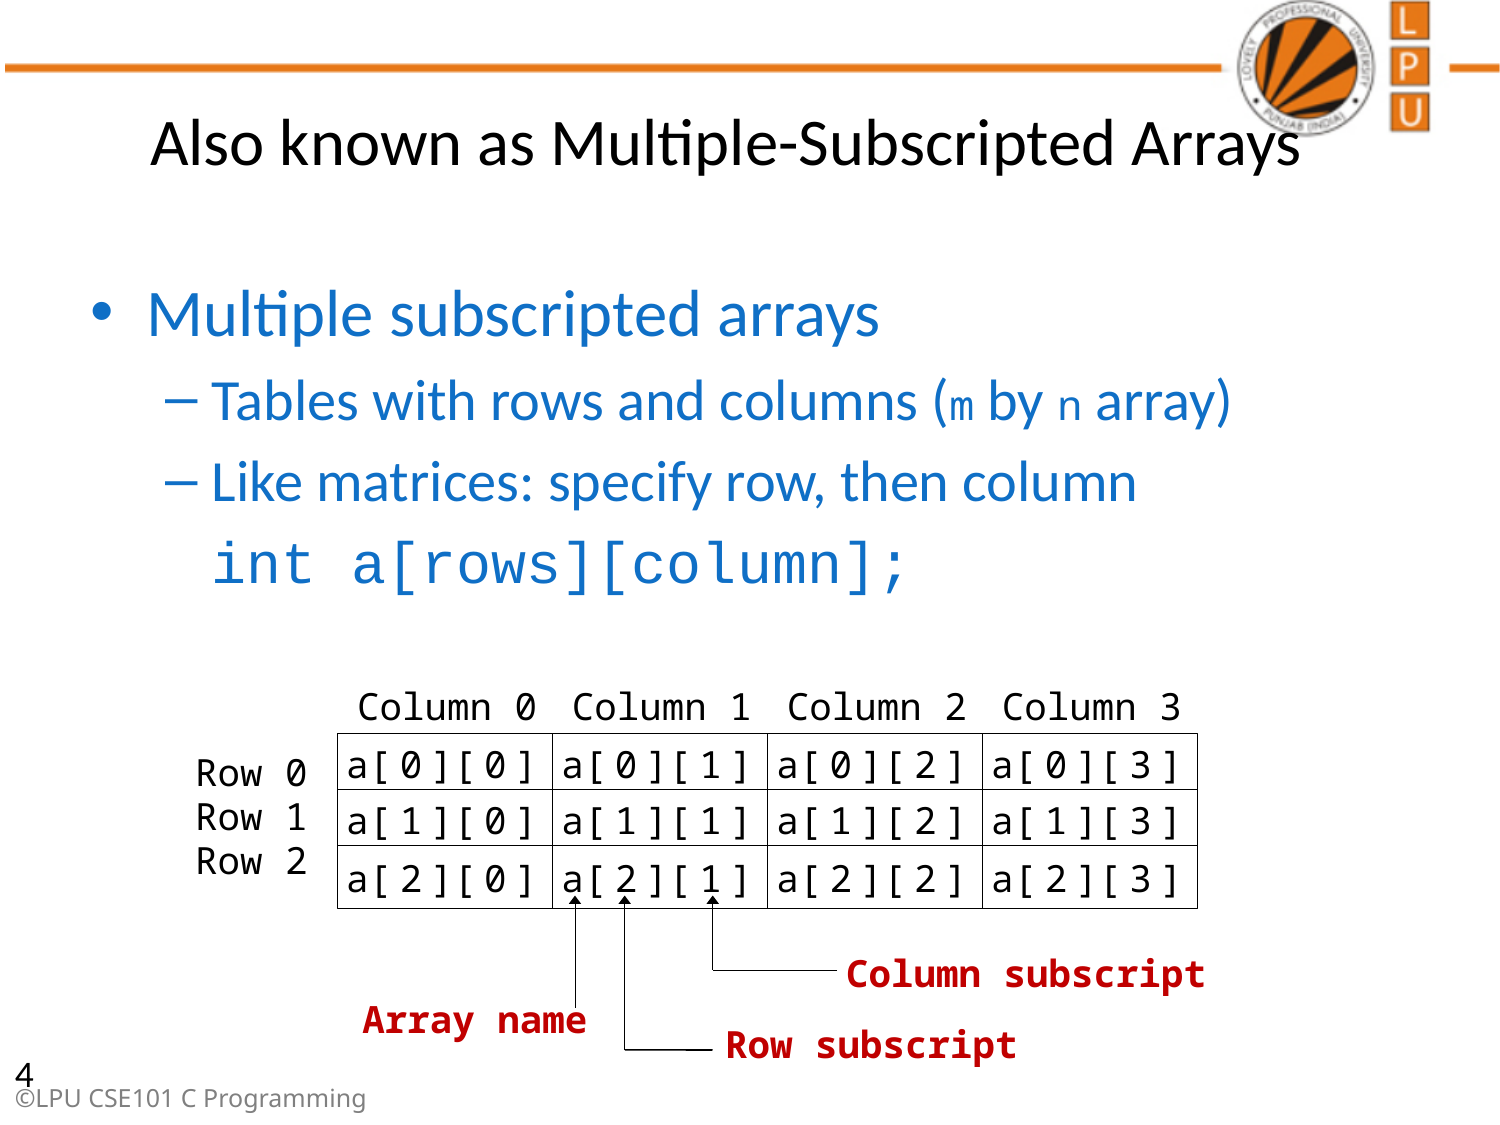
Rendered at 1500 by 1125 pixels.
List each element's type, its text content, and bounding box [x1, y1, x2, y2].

list Multiple subscripted arrays Tables with rows and columns (m by n array) Like matrices: specify row, then column int a[rows][column]; [75, 262, 1425, 1005]
title Also known as Multiple-Subscripted Arrays [75, 45, 1425, 233]
slide_number 4 [0, 1042, 350, 1103]
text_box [195, 682, 1263, 1051]
text_box [0, 201, 900, 536]
picture [5, 0, 1500, 155]
